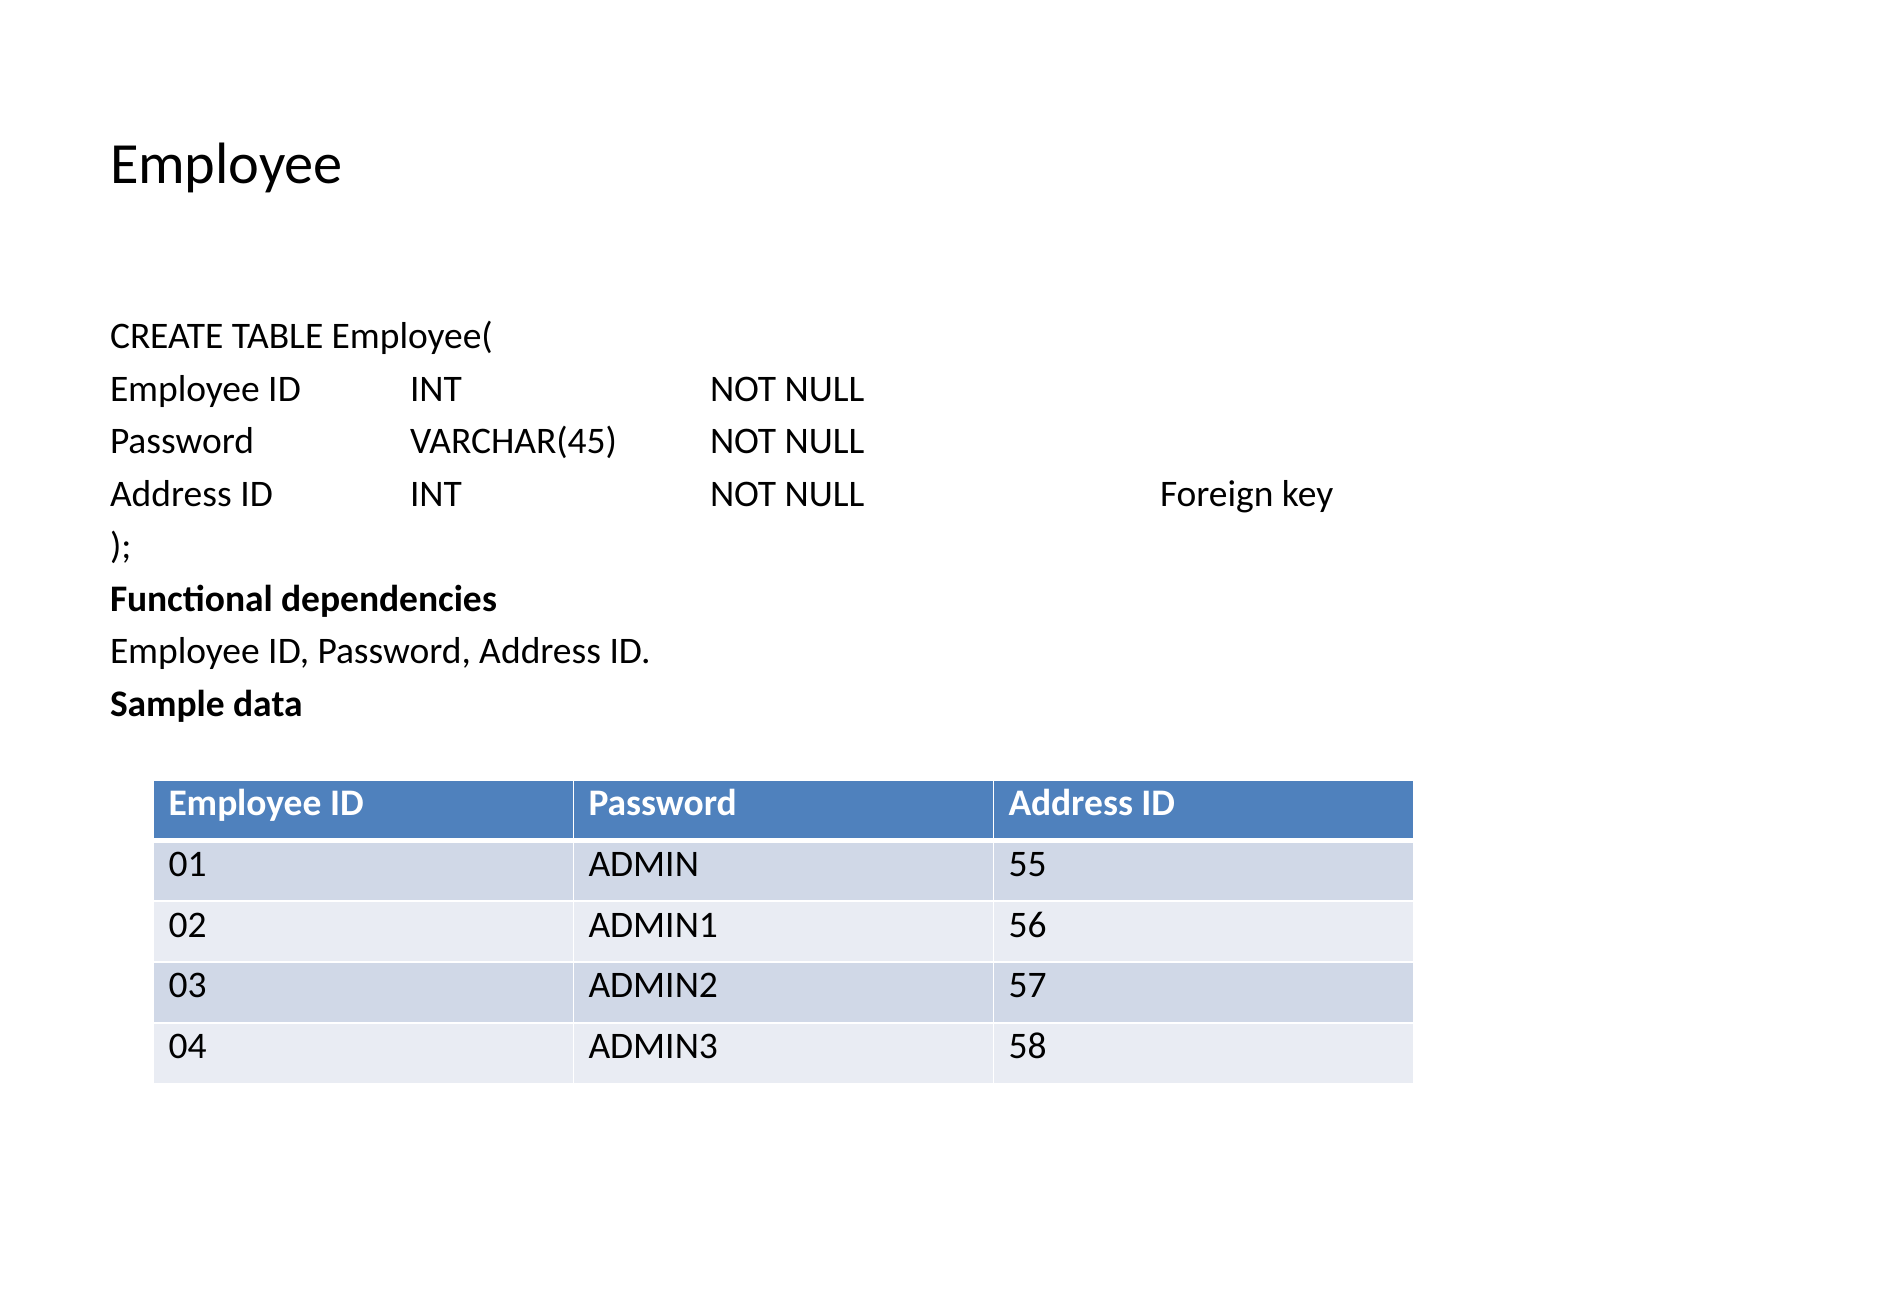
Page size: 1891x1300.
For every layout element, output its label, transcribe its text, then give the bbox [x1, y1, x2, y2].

title Employee [94, 52, 1796, 269]
table_cell ADMIN1 [574, 902, 993, 961]
table_cell 04 [154, 1024, 573, 1083]
table_header Employee ID [154, 781, 573, 838]
table_cell ADMIN [574, 843, 993, 900]
table_header Password [574, 781, 993, 838]
table_cell 02 [154, 902, 573, 961]
table_cell 56 [994, 902, 1413, 961]
table_cell 55 [994, 843, 1413, 900]
table_cell ADMIN2 [574, 963, 993, 1022]
table_header Address ID [994, 781, 1413, 838]
table_cell 03 [154, 963, 573, 1022]
table_cell 01 [154, 843, 573, 900]
table_cell 57 [994, 963, 1413, 1022]
table_cell 58 [994, 1024, 1413, 1083]
table_cell ADMIN3 [574, 1024, 993, 1083]
list CREATE TABLE Employee( Employee ID INT NOT NULL Password VARCHAR(45) NOT NULL Address ID INT NOT NULL Foreign key ); Functional dependencies Employee ID, Password, Address ID. Sample data [94, 303, 1796, 1161]
